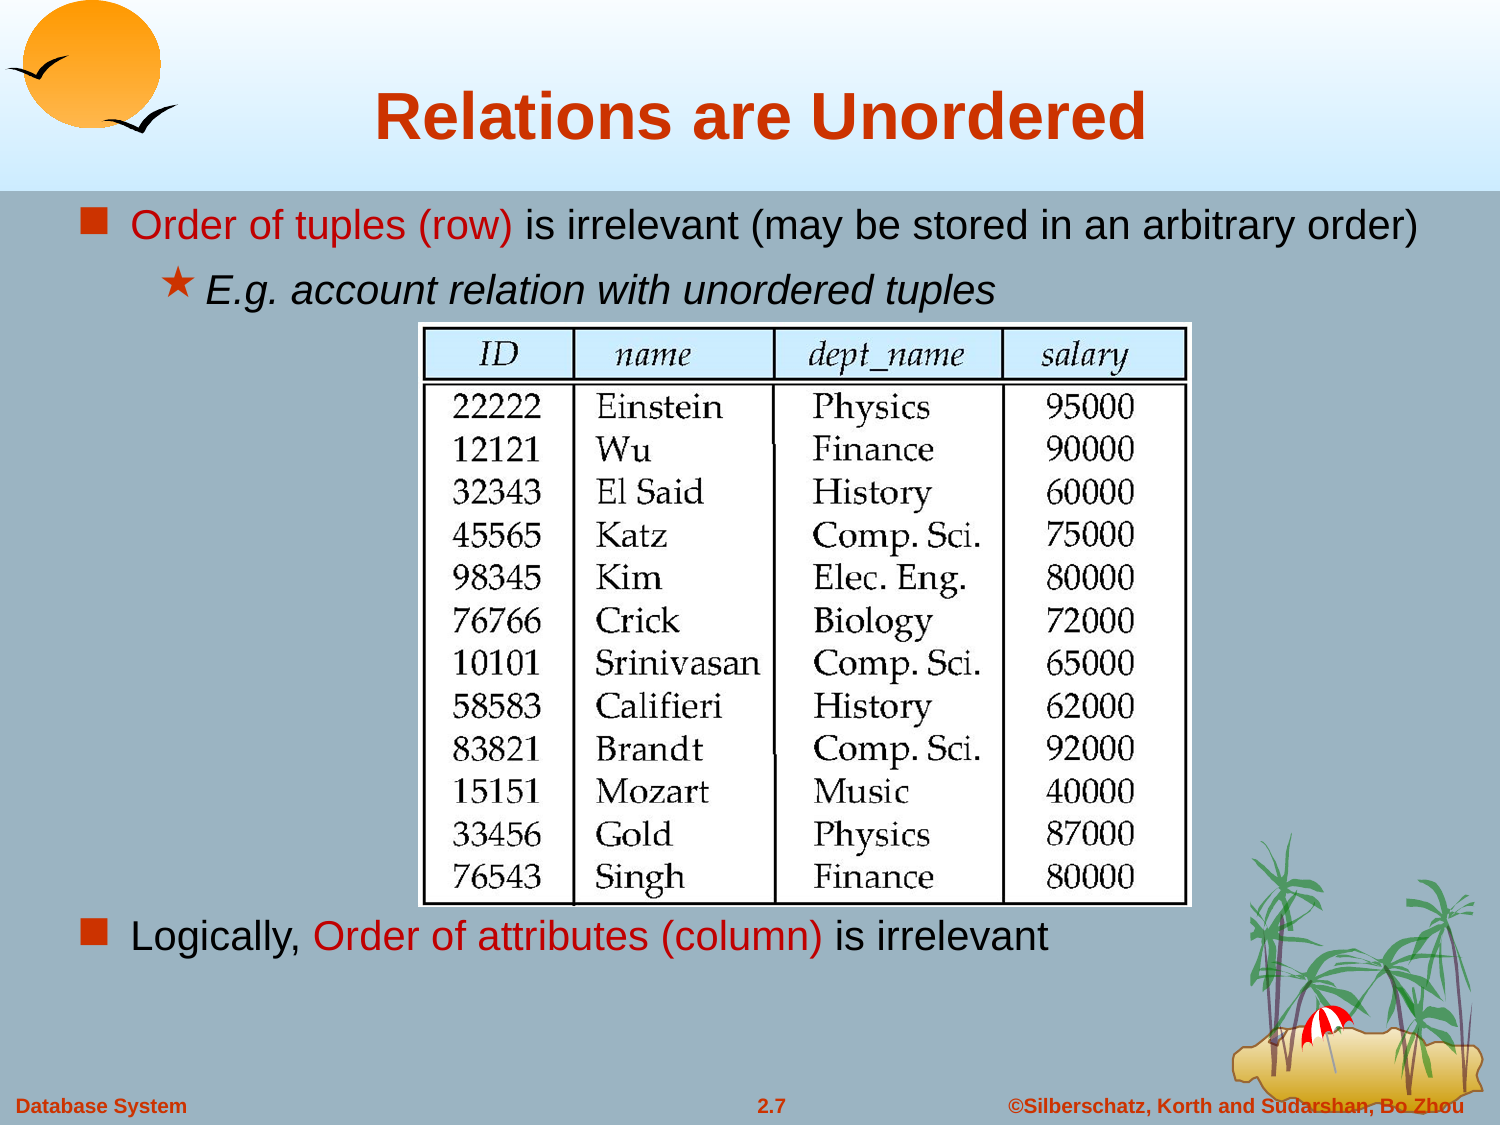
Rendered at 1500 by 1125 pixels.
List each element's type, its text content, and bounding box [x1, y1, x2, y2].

text_box Order of tuples (row) is irrelevant (may be stored in an arbitrary order) E.g. account relation with unordered tuples Logically, Order of attributes (column) is irrelevant [68, 190, 1448, 966]
picture [418, 322, 1192, 907]
title Relations are Unordered [98, 0, 1425, 161]
